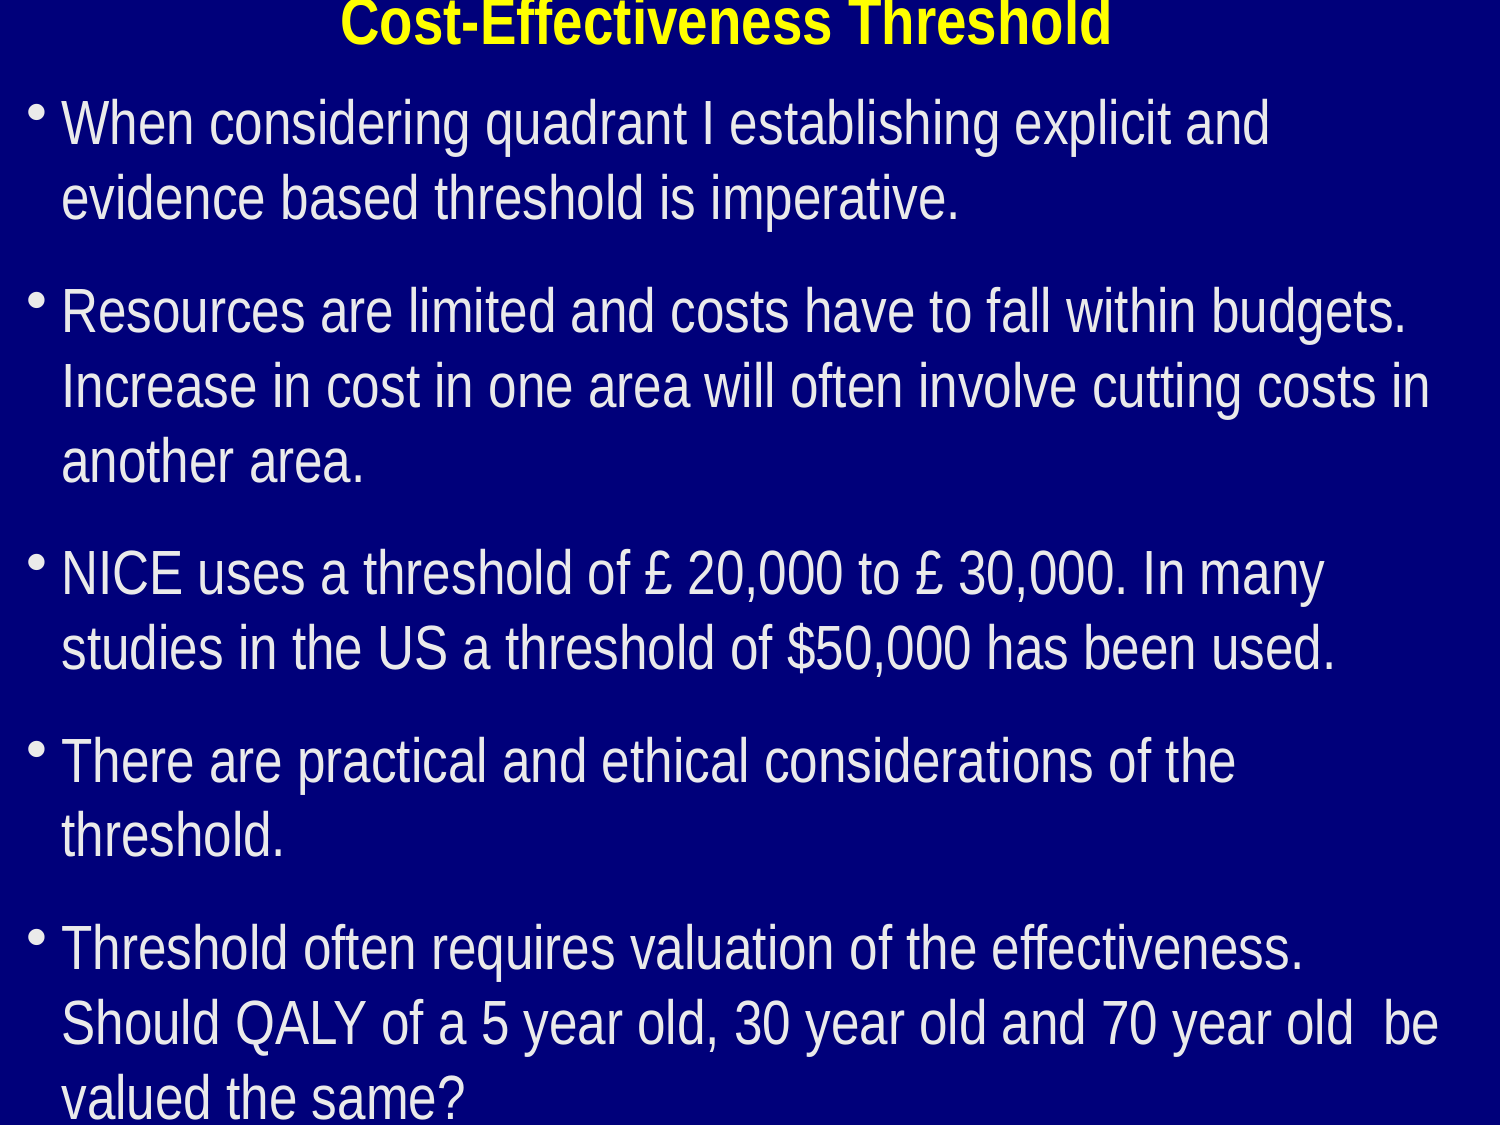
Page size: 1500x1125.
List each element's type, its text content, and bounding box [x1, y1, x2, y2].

text_box Cost-Effectiveness Threshold When considering quadrant I establishing explicit and evidence based threshold is imperative. Resources are limited and costs have to fall within budgets. Increase in cost in one area will often involve cutting costs in another area. NICE uses a threshold of £ 20,000 to £ 30,000. In many studies in the US a threshold of $50,000 has been used. There are practical and ethical considerations of the threshold. Threshold often requires valuation of the effectiveness. Should QALY of a 5 year old, 30 year old and 70 year old be valued the same? [0, 0, 1500, 1125]
